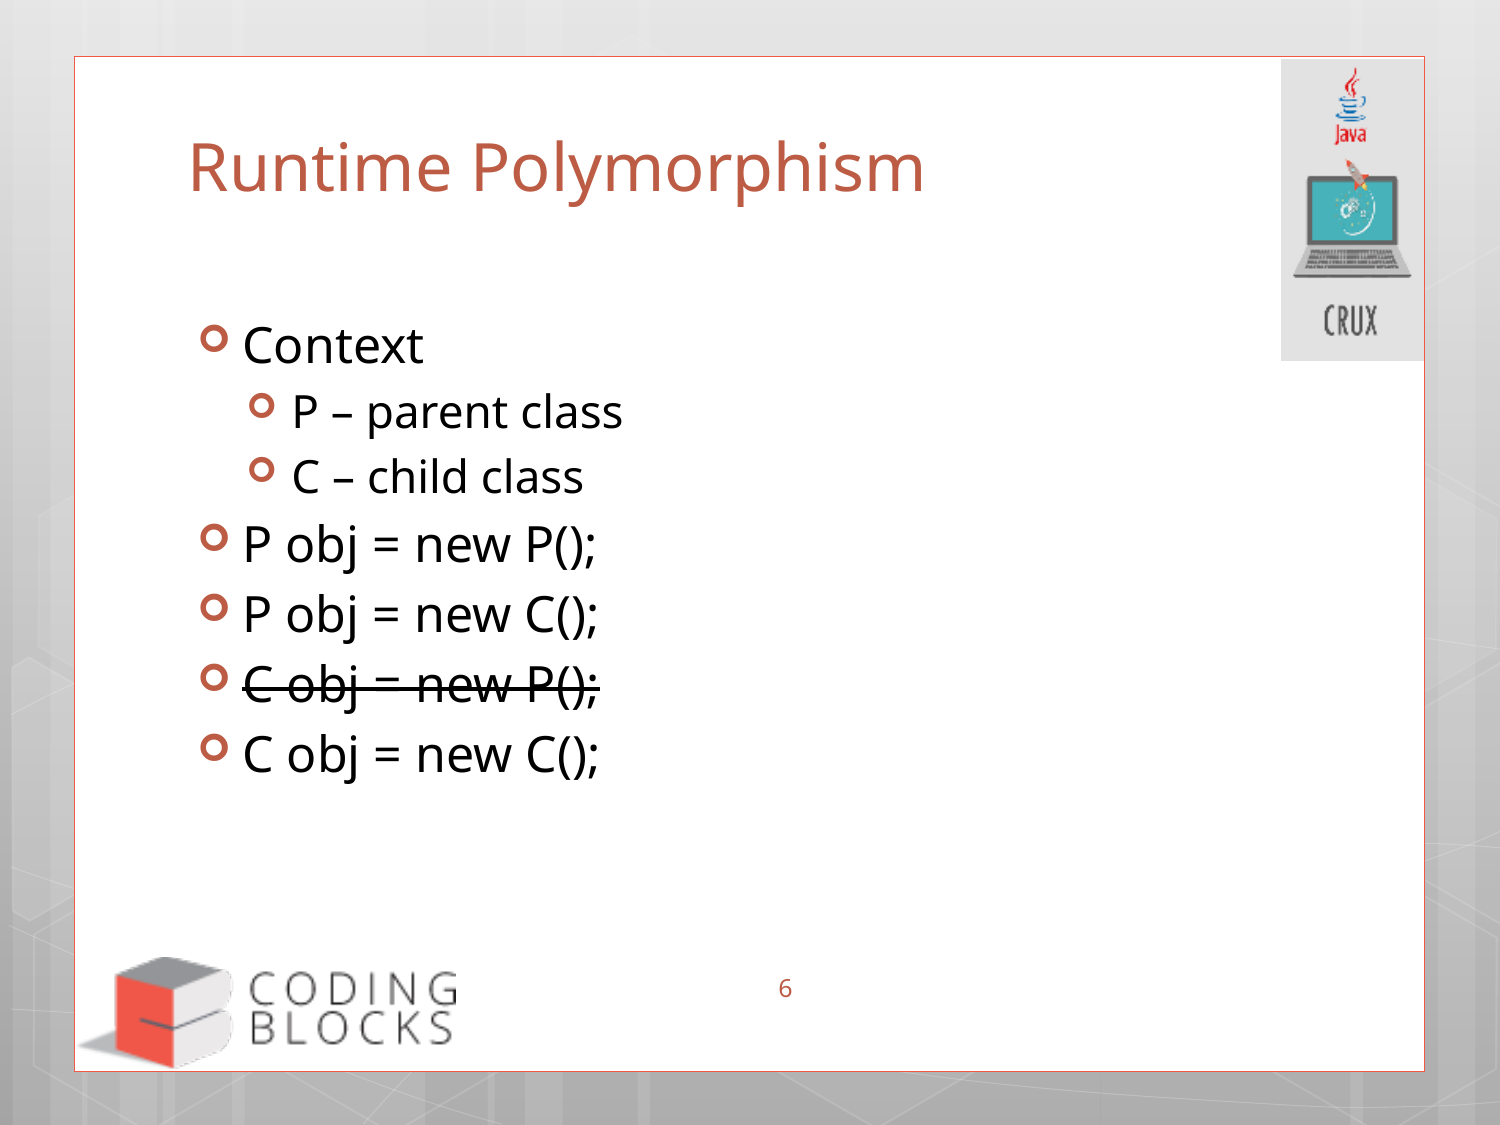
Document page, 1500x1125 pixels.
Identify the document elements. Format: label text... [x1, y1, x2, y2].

picture [1281, 59, 1424, 361]
title Runtime Polymorphism [172, 118, 1352, 213]
footer 6 [763, 960, 1352, 1020]
list Context P – parent class C – child class P obj = new P(); P obj = new C(); C obj = new P(); C obj = new C(); [171, 236, 1351, 957]
picture [74, 957, 456, 1071]
